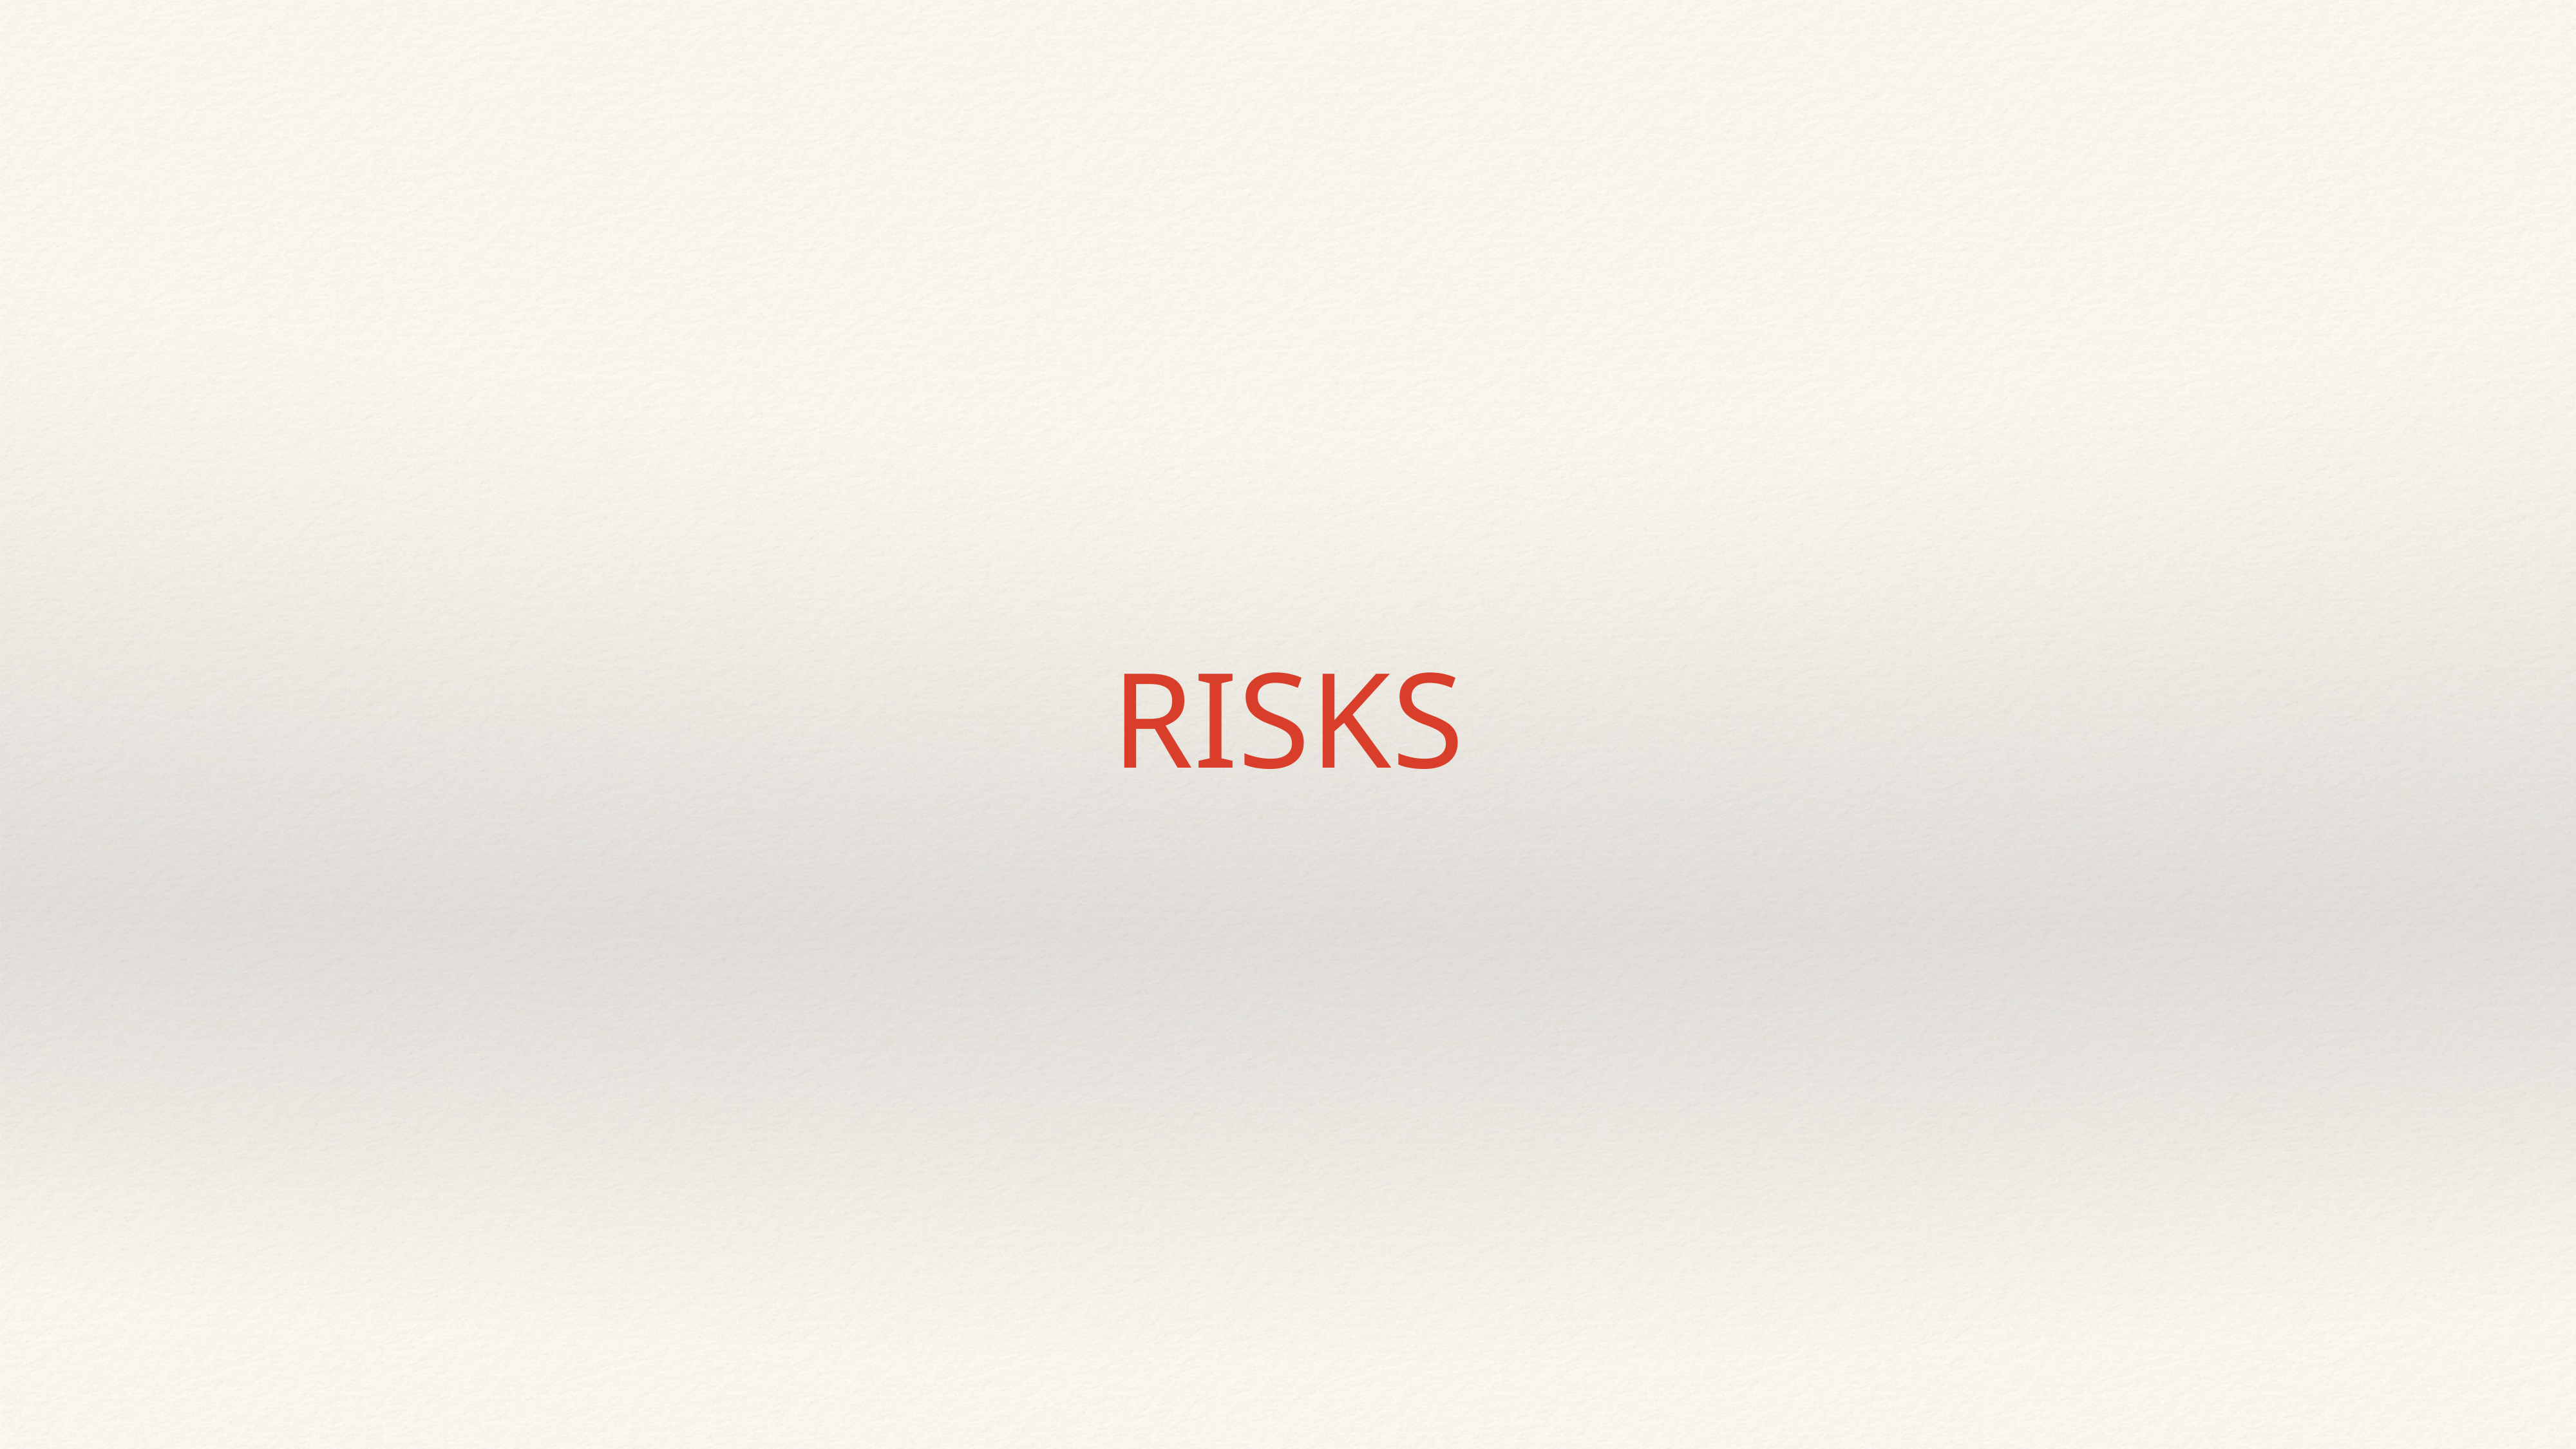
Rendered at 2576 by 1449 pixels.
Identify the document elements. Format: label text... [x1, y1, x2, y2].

title RISKS [100, 548, 2476, 902]
picture [0, 0, 2576, 1449]
